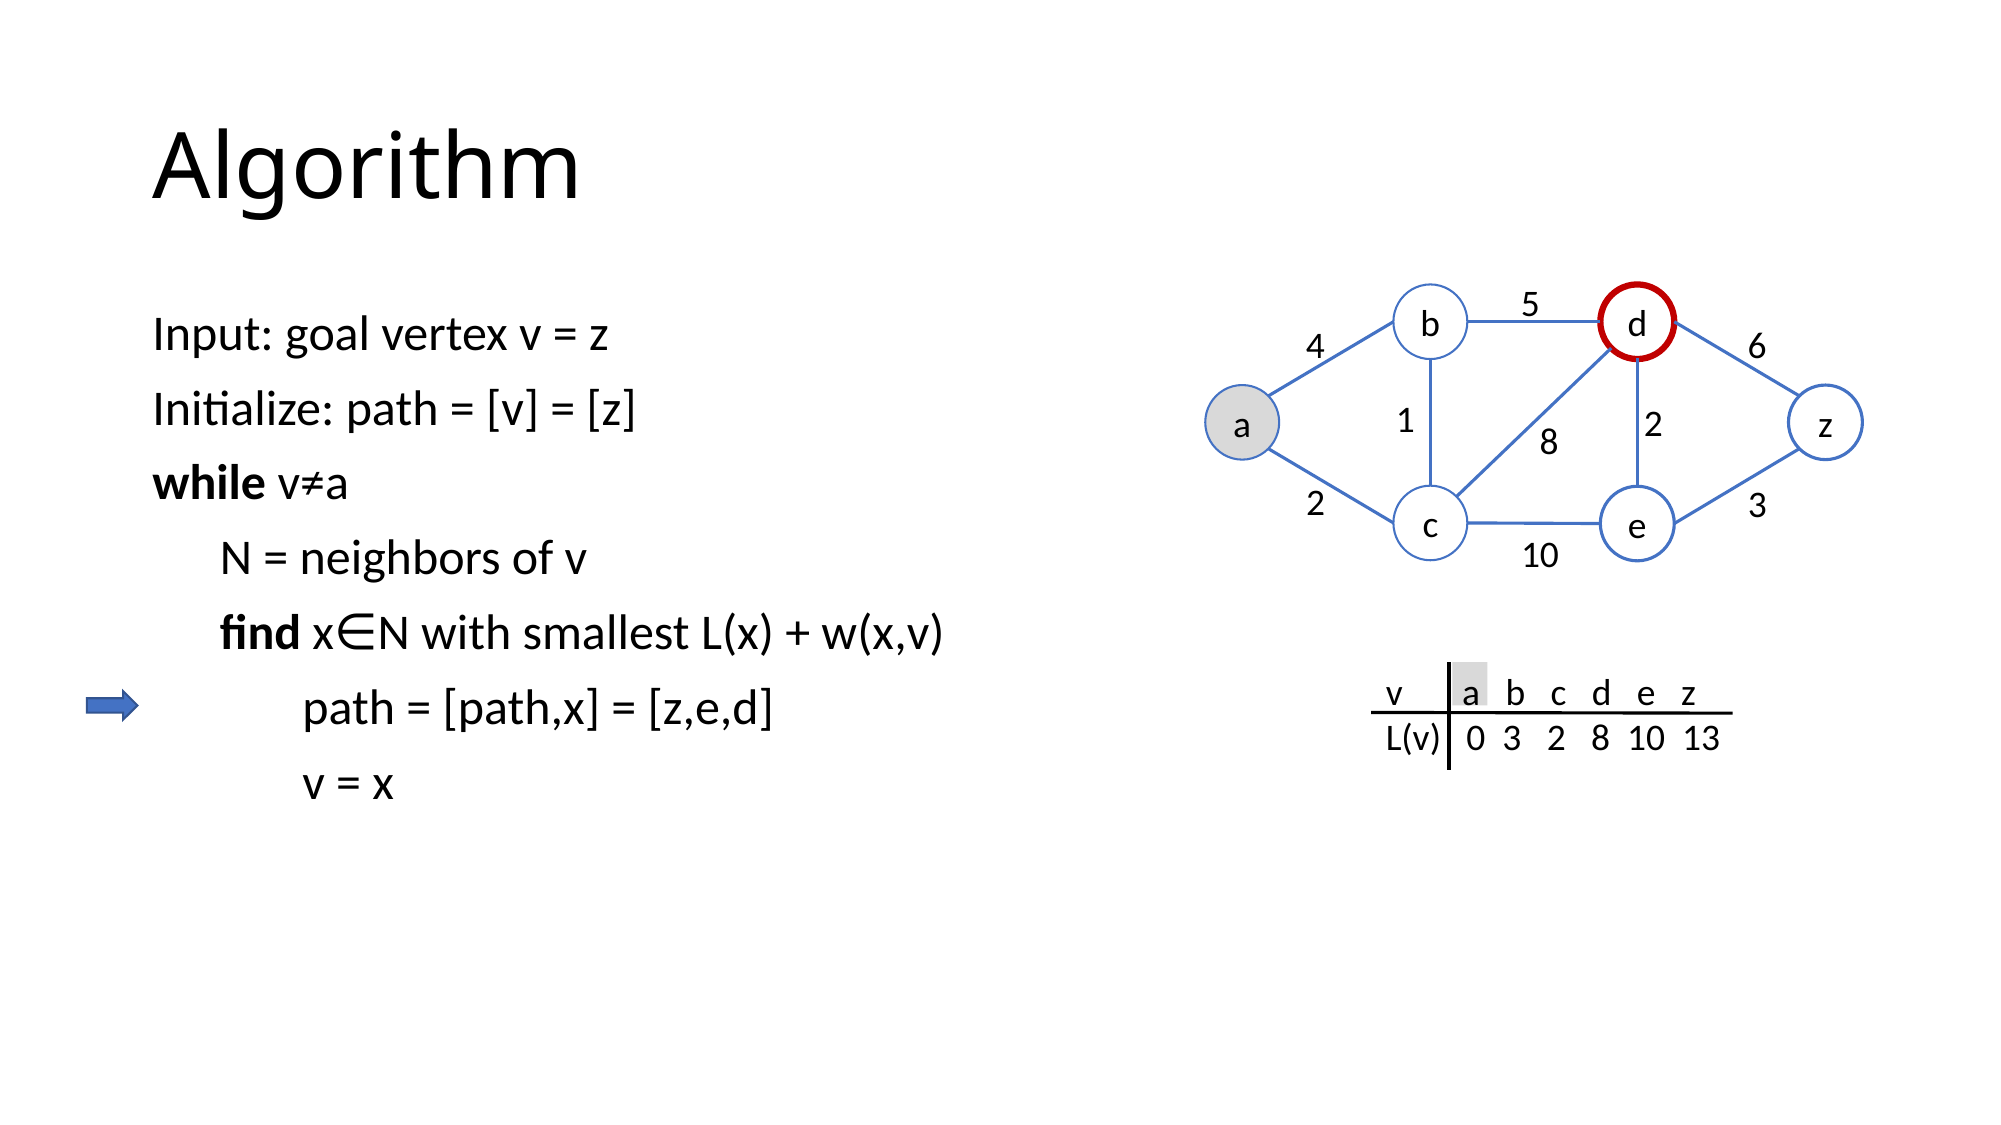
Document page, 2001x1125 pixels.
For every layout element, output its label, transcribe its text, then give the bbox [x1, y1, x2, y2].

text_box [1205, 271, 1863, 584]
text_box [1368, 660, 1738, 770]
list Input: goal vertex v = z Initialize: path = [v] = [z] while v≠a N = neighbors of v find x∈N with smallest L(x) + w(x,v) path = [path,x] = [z,e,d] v = x [137, 299, 1243, 1014]
text_box [85, 688, 137, 723]
title Algorithm [137, 59, 1863, 278]
